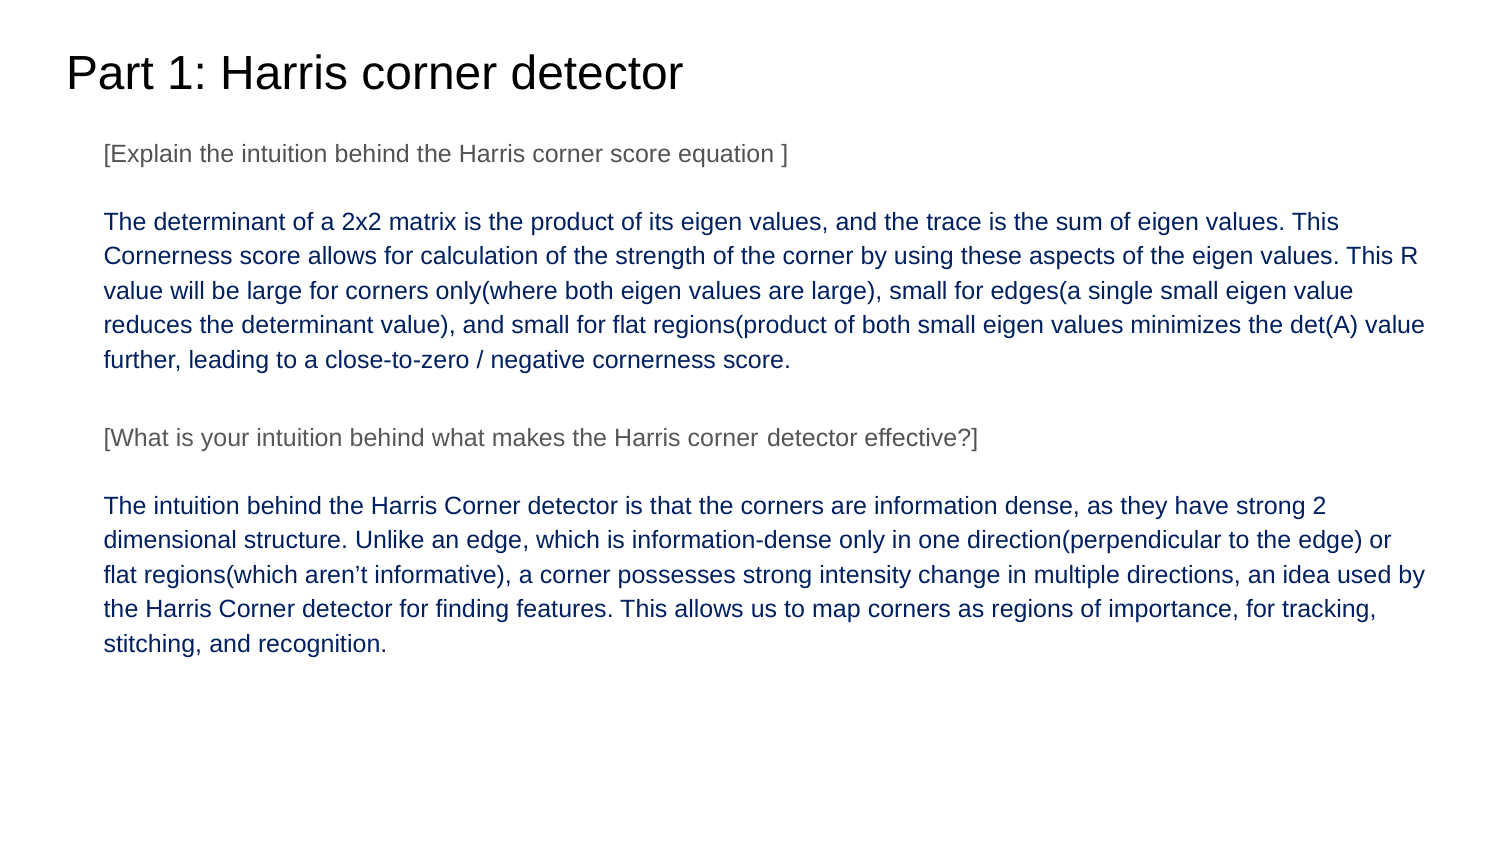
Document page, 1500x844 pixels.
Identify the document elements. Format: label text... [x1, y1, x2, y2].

title Part 1: Harris corner detector [51, 26, 1449, 121]
list [What is your intuition behind what makes the Harris corner detector effective?] The intuition behind the Harris Corner detector is that the corners are information dense, as they have strong 2 dimensional structure. Unlike an edge, which is information-dense only in one direction(perpendicular to the edge) or flat regions(which aren’t informative), a corner possesses strong intensity change in multiple directions, an idea used by the Harris Corner detector for finding features. This allows us to map corners as regions of importance, for tracking, stitching, and recognition. [51, 402, 1449, 758]
